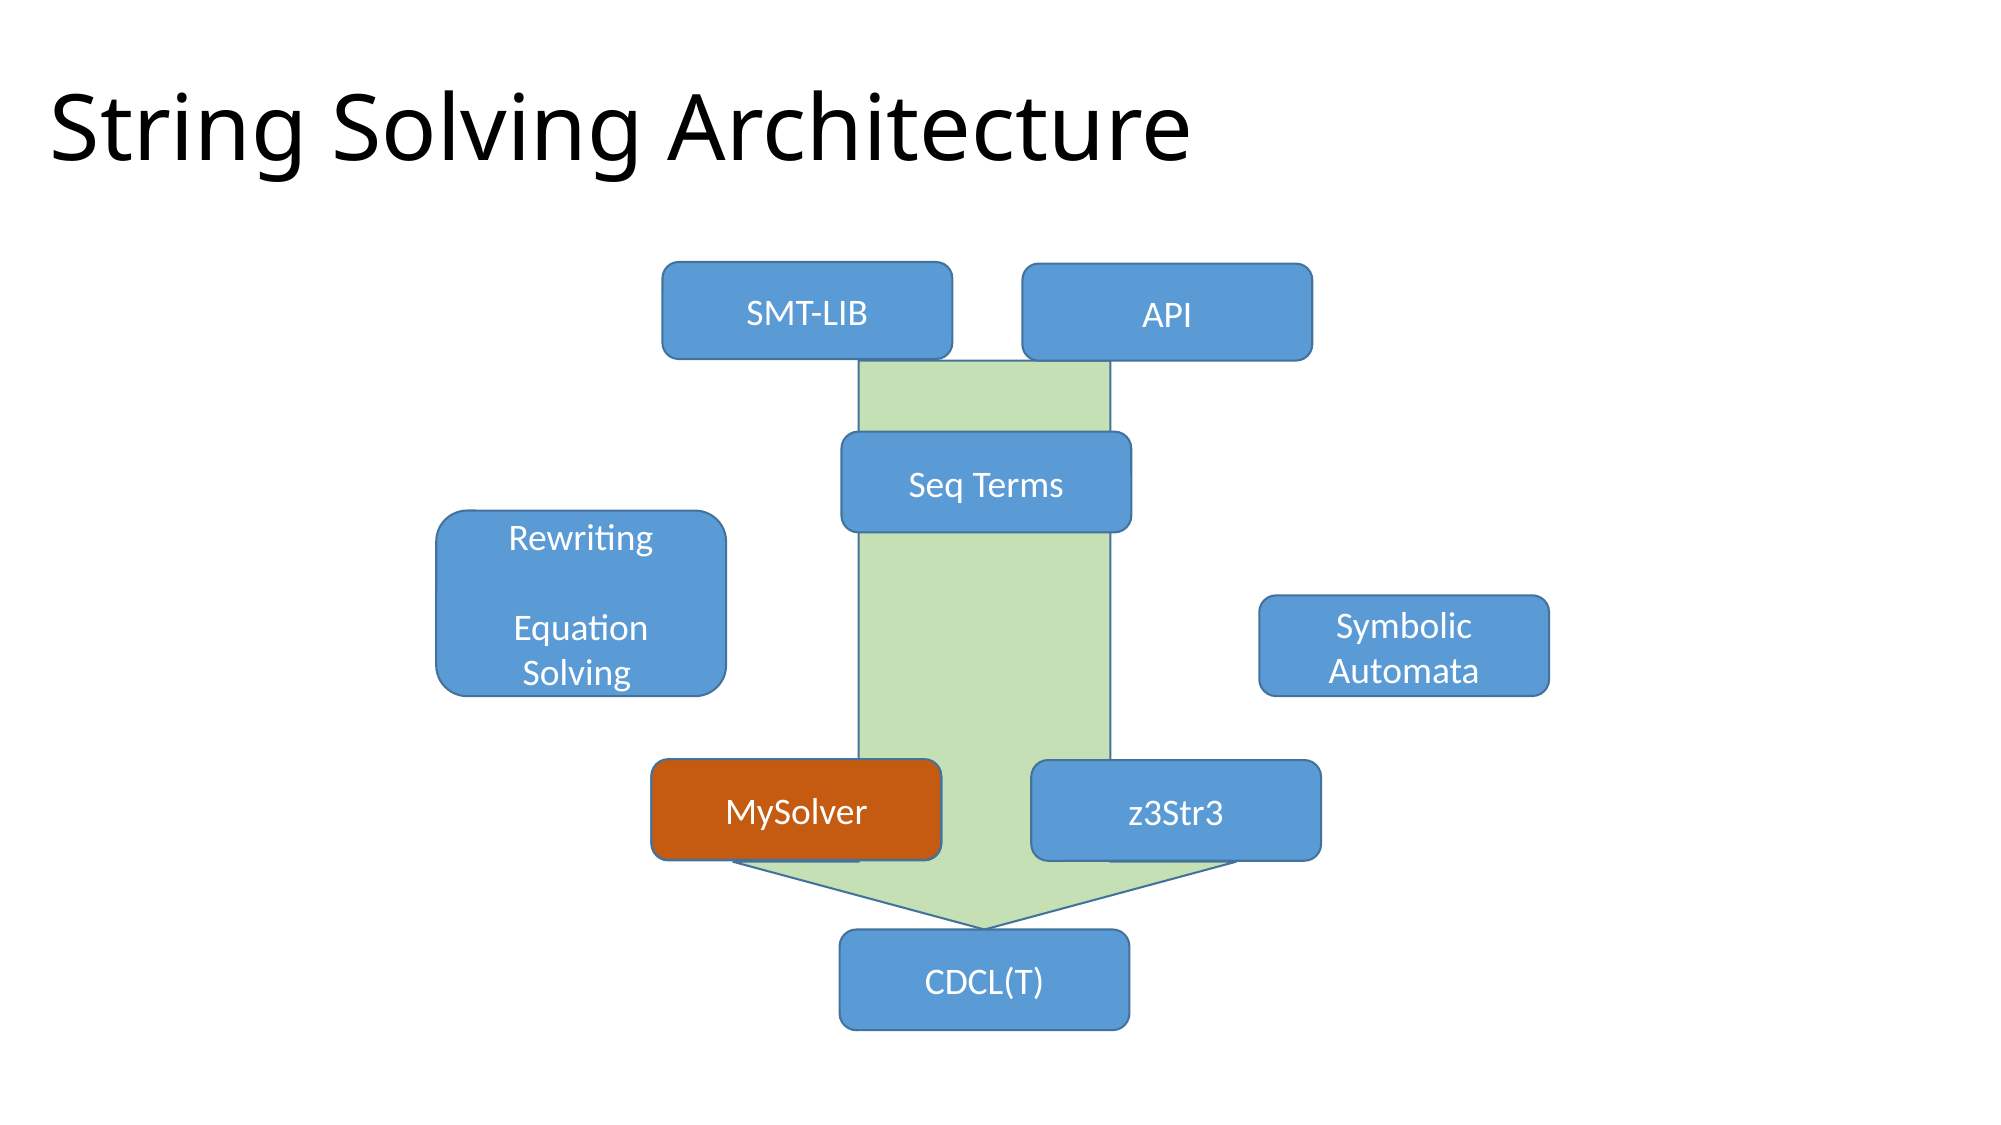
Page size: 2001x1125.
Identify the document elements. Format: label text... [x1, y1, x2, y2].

text_box Symbolic Automata [1258, 594, 1551, 698]
text_box API [1021, 262, 1314, 362]
text_box z3Str3 [1030, 759, 1323, 862]
text_box CDCL(T) [838, 928, 1131, 1032]
text_box SMT-LIB [661, 260, 954, 361]
text_box MySolver [650, 758, 943, 861]
text_box Rewriting Equation Solving [435, 509, 728, 698]
text_box Seq Terms [840, 430, 1133, 534]
title String Solving Architecture [34, 22, 1760, 240]
text_box [857, 359, 1112, 430]
text_box [732, 534, 1237, 928]
